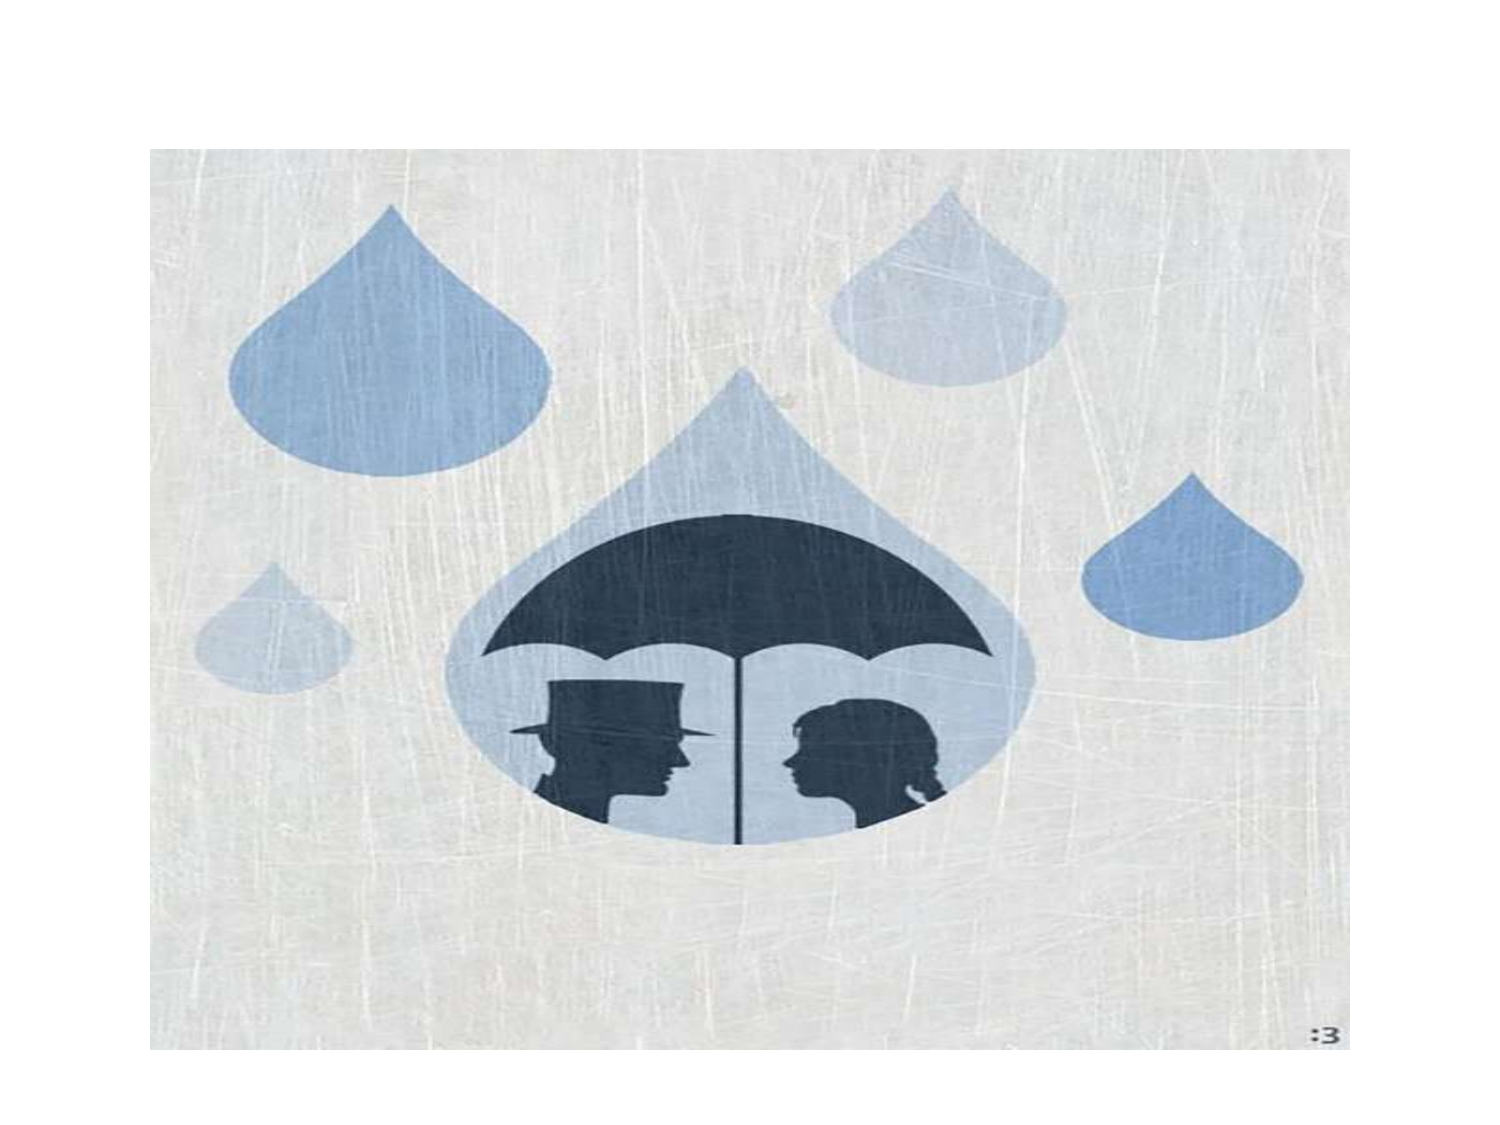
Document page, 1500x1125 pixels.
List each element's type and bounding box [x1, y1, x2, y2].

picture [149, 149, 1351, 1051]
